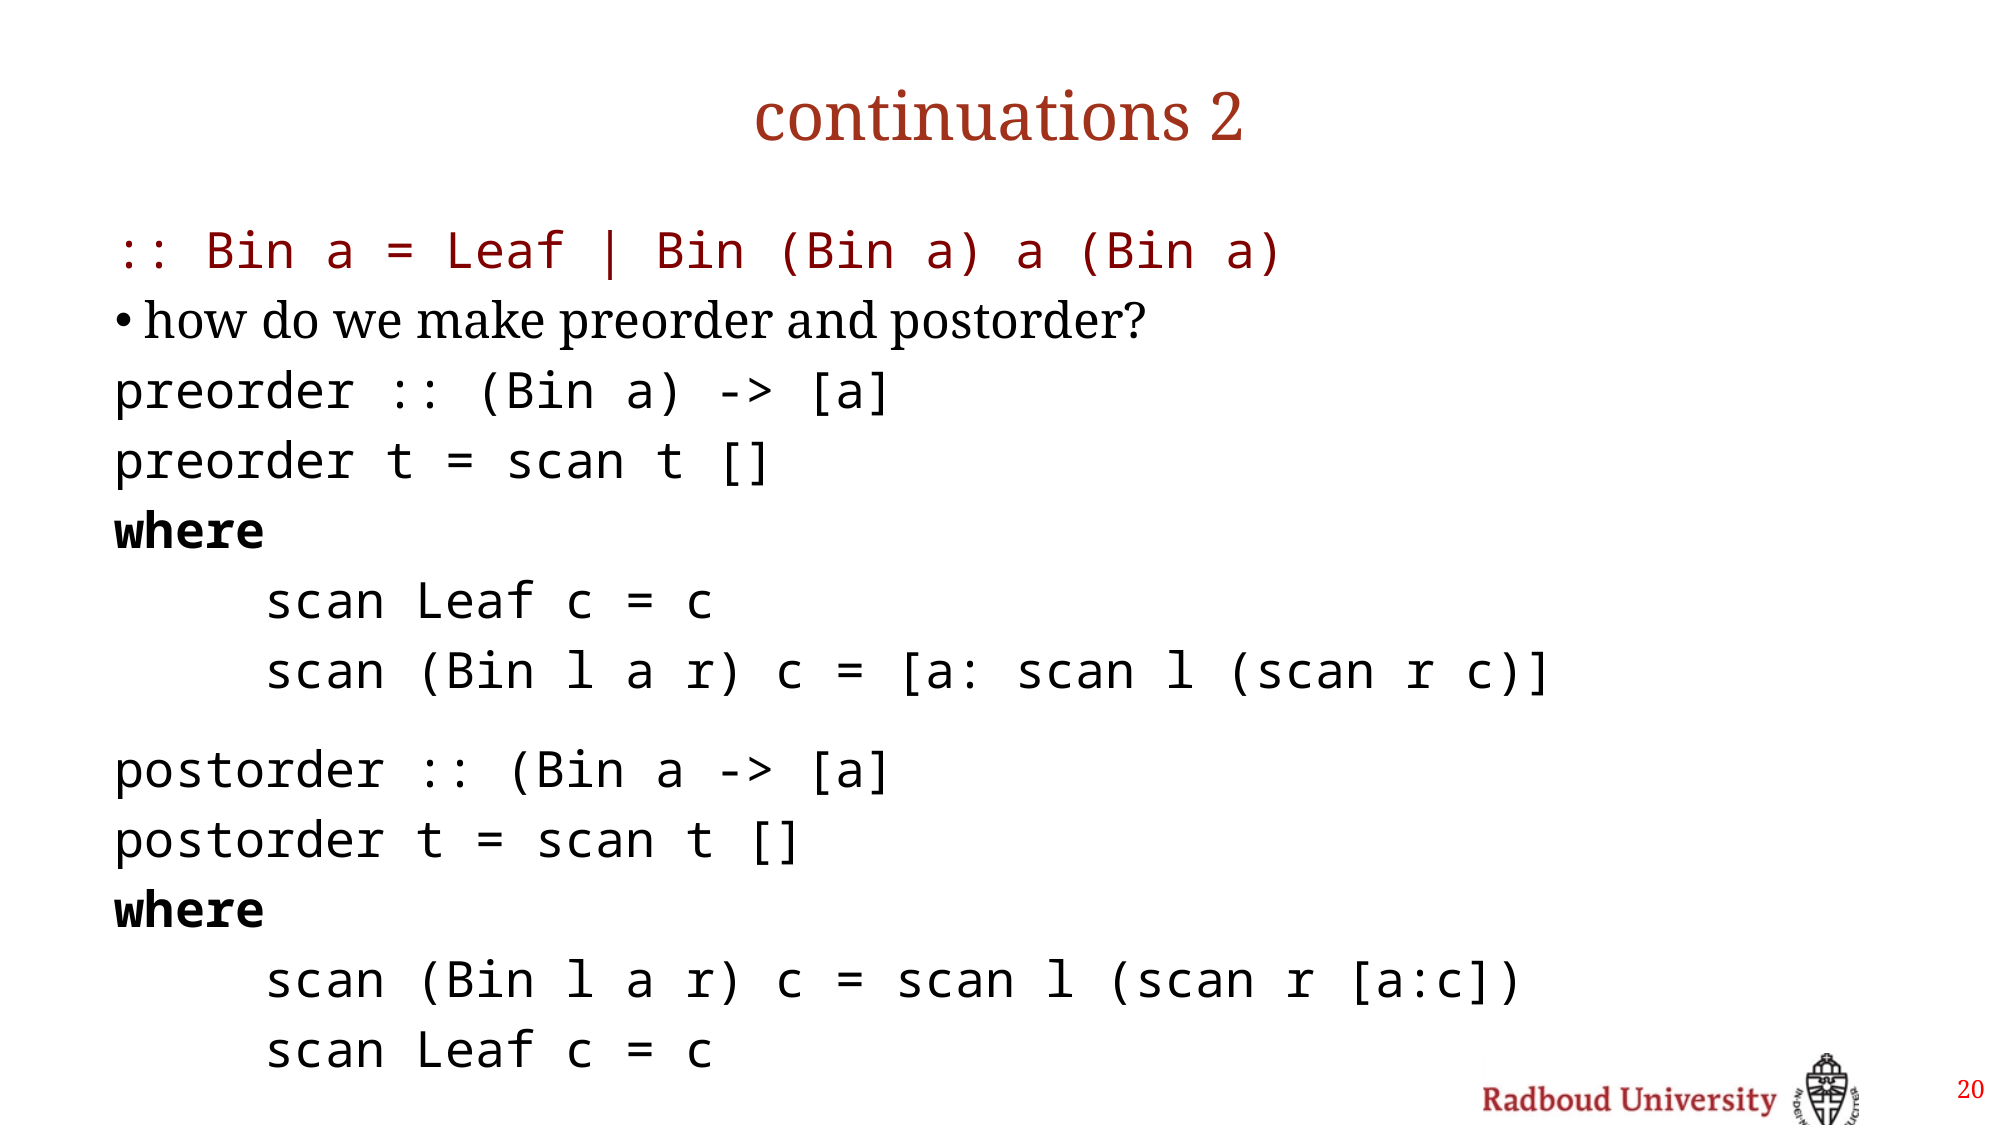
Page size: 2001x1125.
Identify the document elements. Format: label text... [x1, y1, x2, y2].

title continuations 2 [99, 27, 1900, 201]
list :: Bin a = Leaf | Bin (Bin a) a (Bin a) how do we make preorder and postorder? preorder :: (Bin a) -> [a] preorder t = scan t [] where scan Leaf c = c scan (Bin l a r) c = [a: scan l (scan r c)] postorder :: (Bin a -> [a] postorder t = scan t [] where scan (Bin l a r) c = scan l (scan r [a:c]) scan Leaf c = c [99, 211, 1900, 1121]
picture [1483, 1121, 1859, 1125]
slide_number 20 [1911, 1060, 2000, 1121]
